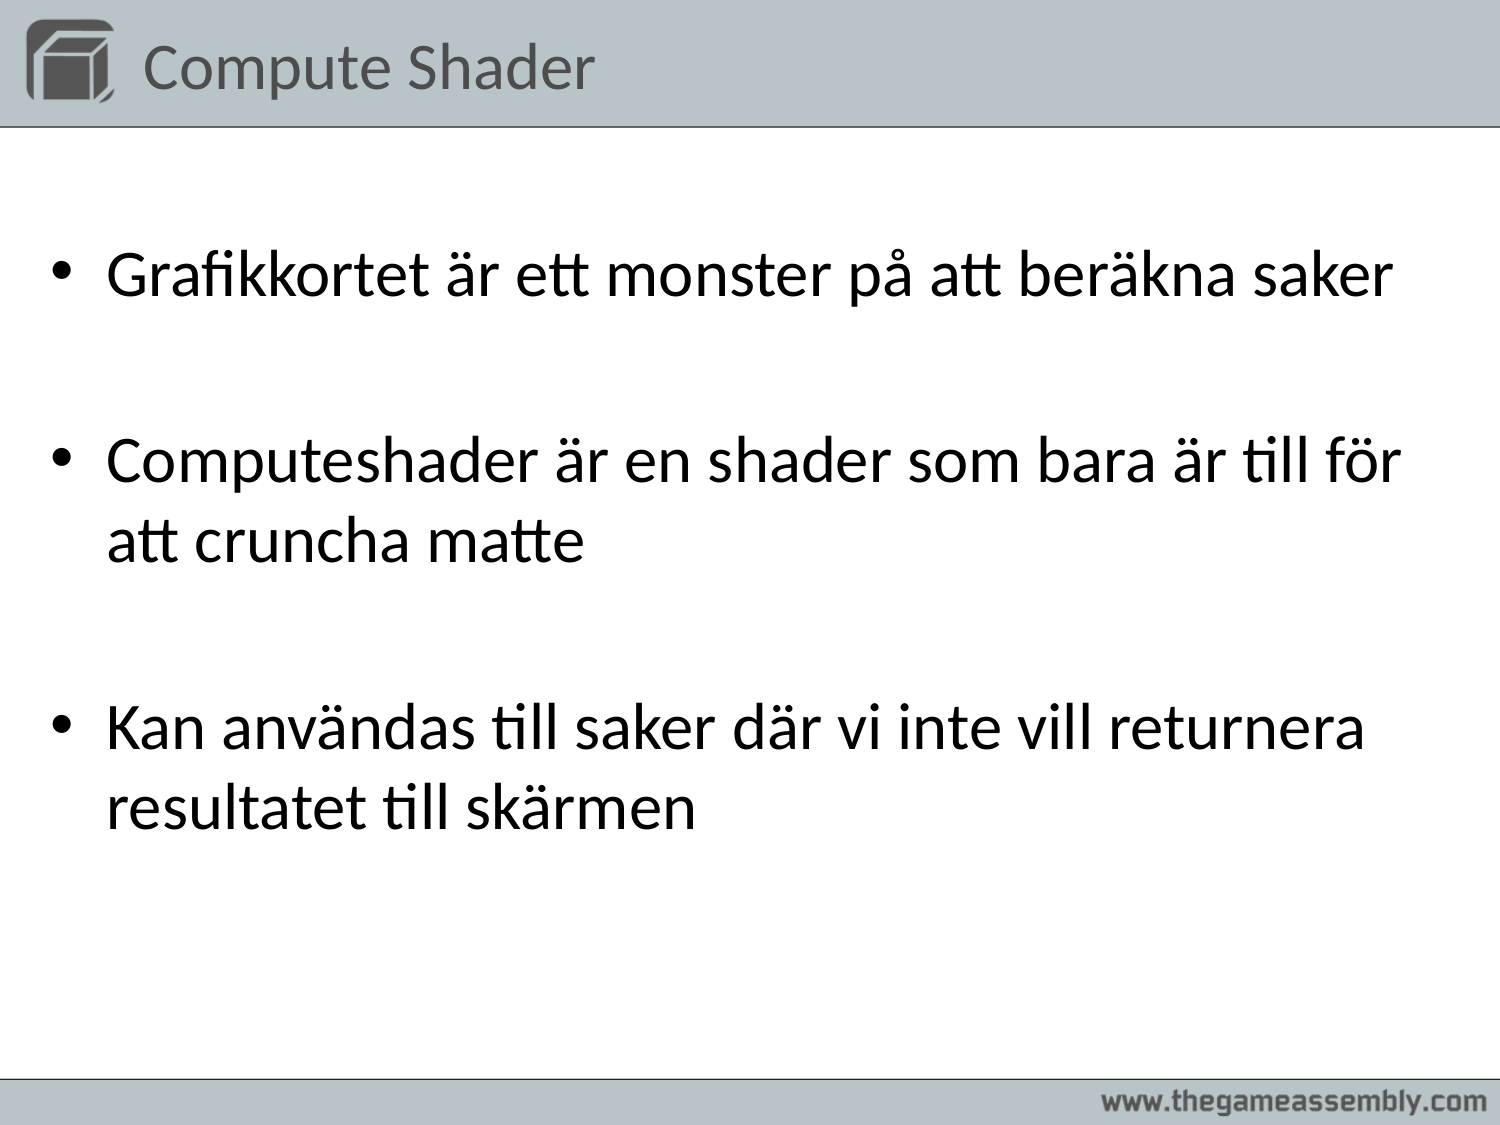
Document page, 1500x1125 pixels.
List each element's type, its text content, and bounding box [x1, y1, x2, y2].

title Compute Shader [128, 0, 1500, 126]
picture [0, 0, 1500, 1125]
list Grafikkortet är ett monster på att beräkna saker Computeshader är en shader som bara är till för att cruncha matte Kan användas till saker där vi inte vill returnera resultatet till skärmen [35, 128, 1465, 1079]
